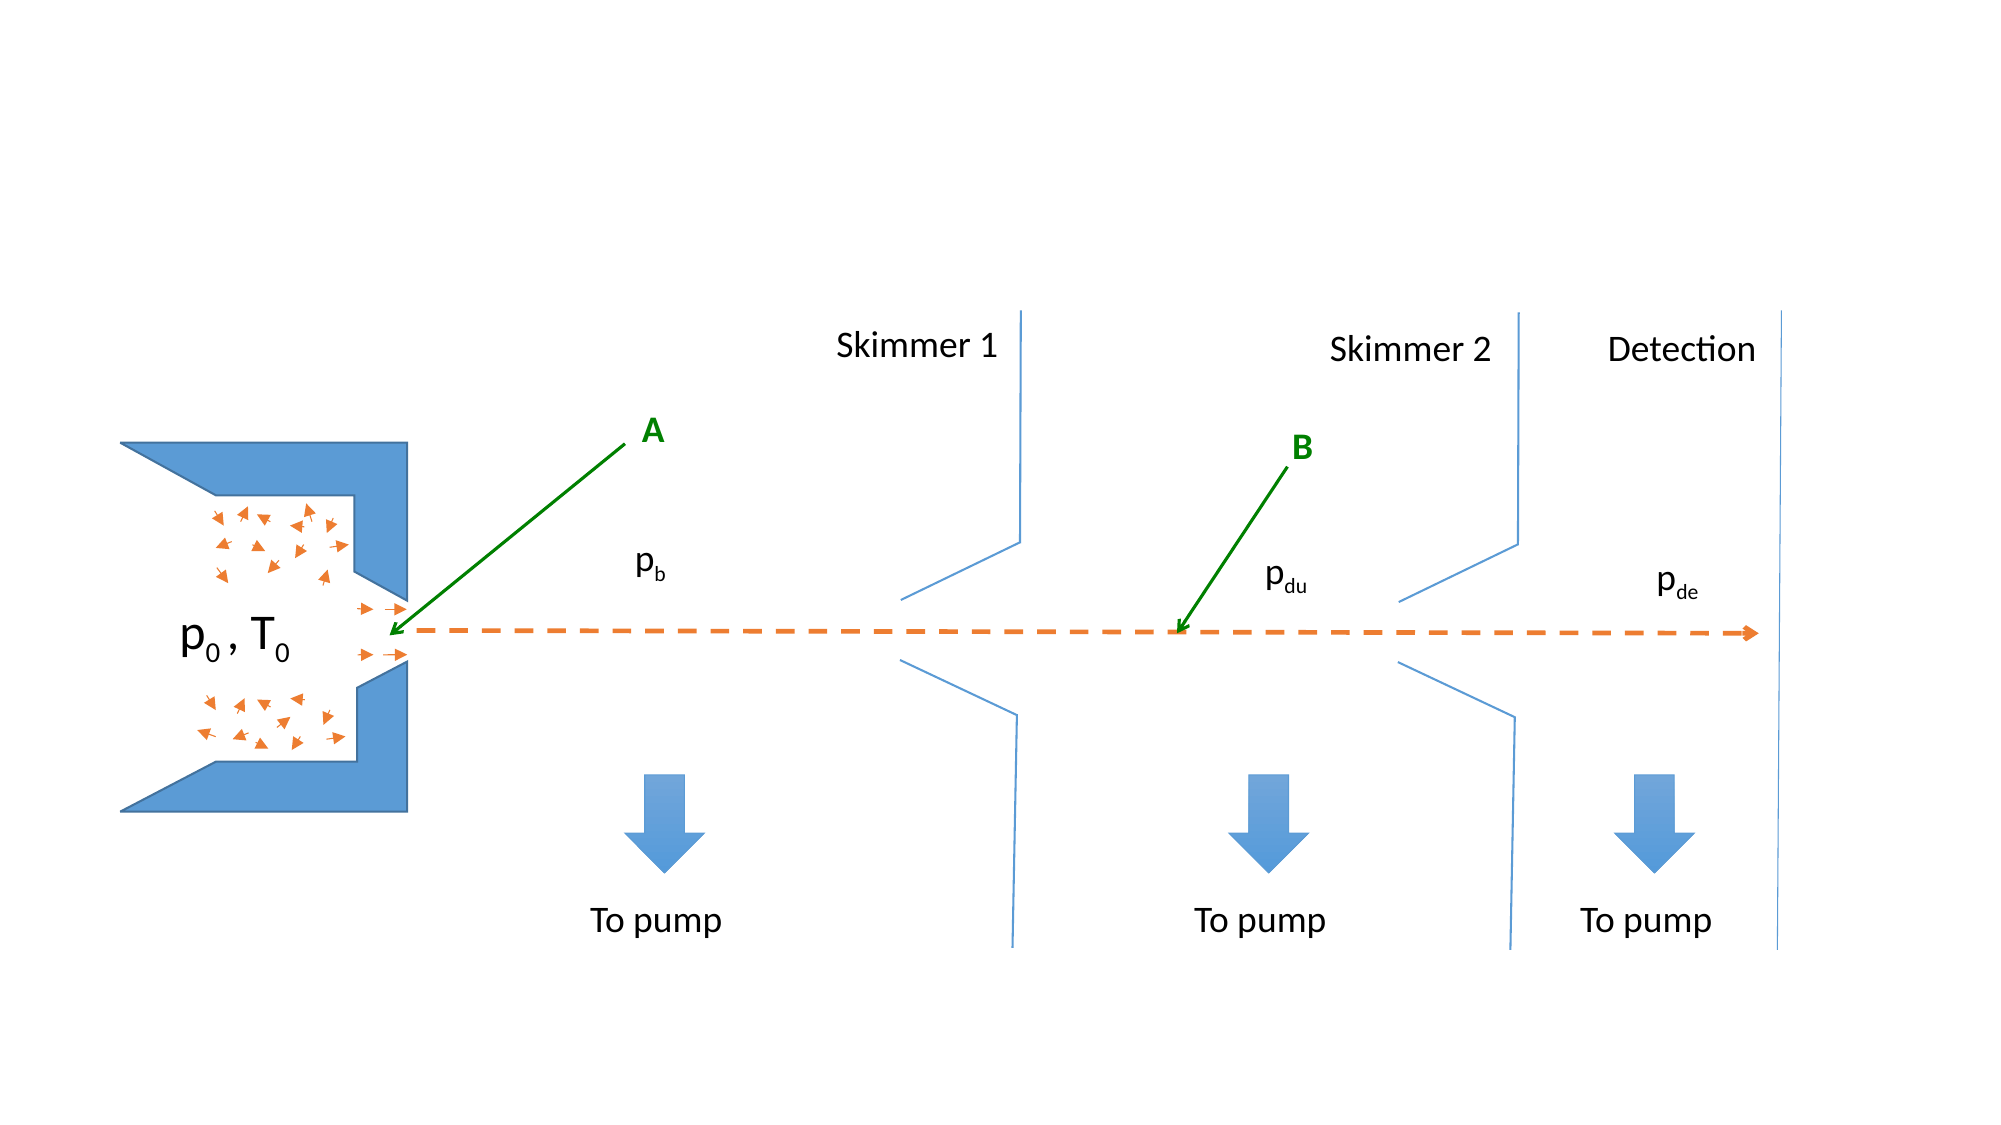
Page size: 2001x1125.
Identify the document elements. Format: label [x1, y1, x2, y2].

text_box [120, 310, 1782, 950]
